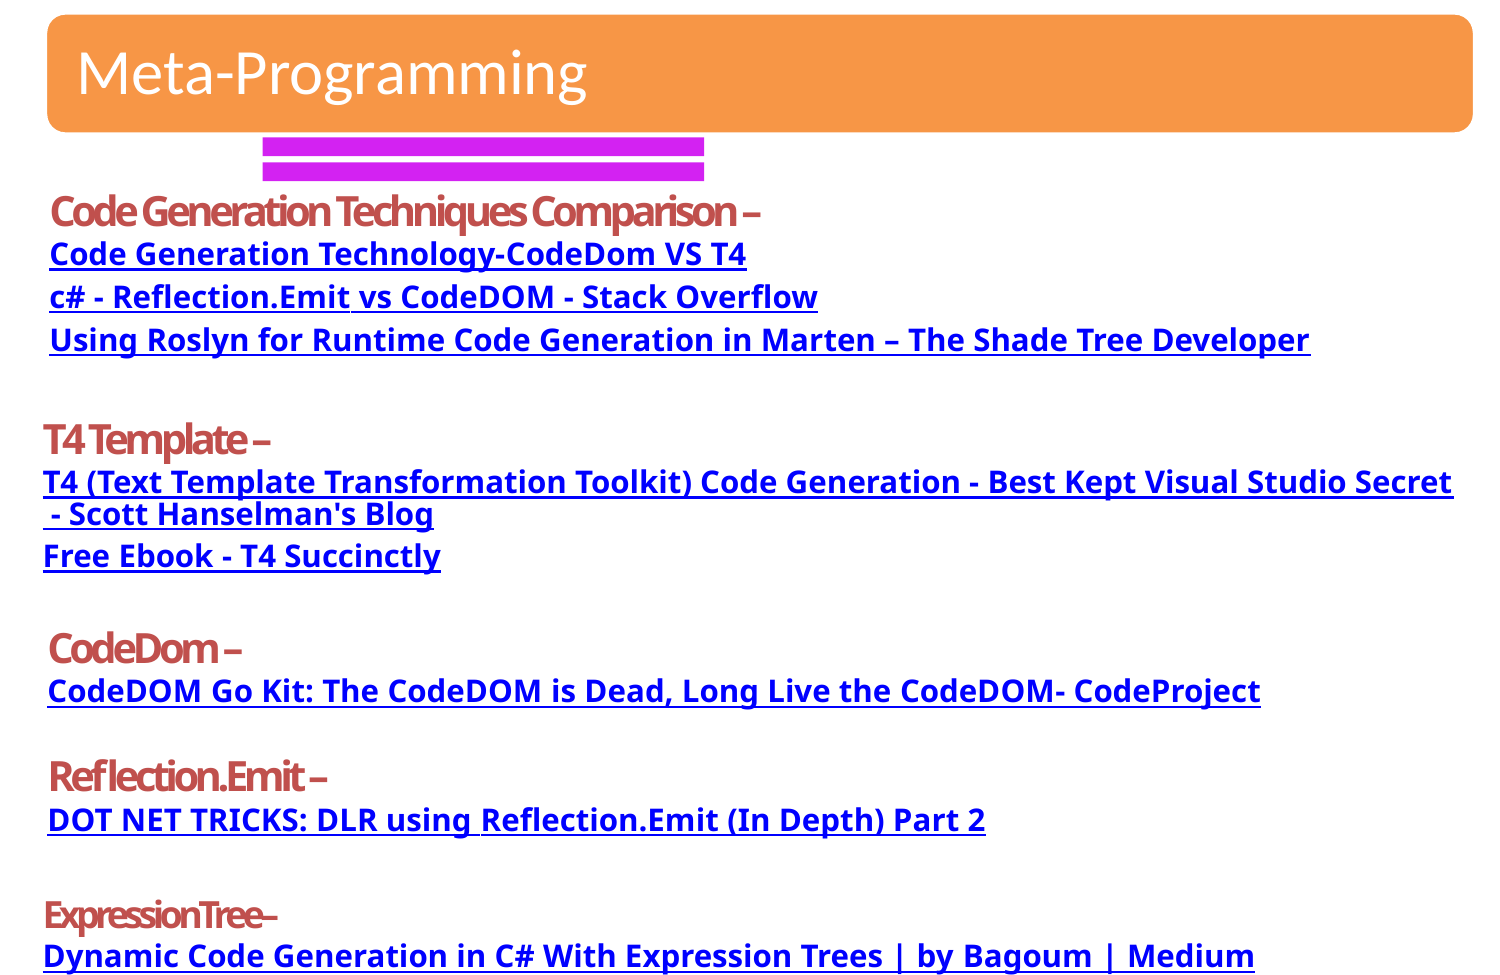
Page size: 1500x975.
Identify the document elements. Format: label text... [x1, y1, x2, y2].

text_box [262, 162, 705, 180]
text_box [45, 213, 49, 324]
text_box ExpressionTree– Dynamic Code Generation in C# With Expression Trees | by Bagoum | Medium [42, 886, 1458, 975]
text_box Code Generation Techniques Comparison – Code Generation Technology-CodeDom VS T4 c# - Reflection.Emit vs CodeDOM - Stack Overflow Using Roslyn for Runtime Code Generation in Marten – The Shade Tree Developer [49, 184, 1465, 363]
text_box T4 Template – T4 (Text Template Transformation Toolkit) Code Generation - Best Kept Visual Studio Secret - Scott Hanselman's Blog Free Ebook - T4 Succinctly [42, 412, 1458, 549]
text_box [44, 12, 1476, 138]
text_box [45, 180, 1460, 213]
text_box [262, 147, 705, 157]
text_box Reflection.Emit – DOT NET TRICKS: DLR using Reflection.Emit (In Depth) Part 2 [47, 750, 1463, 843]
text_box CodeDom – CodeDOM Go Kit: The CodeDOM is Dead, Long Live the CodeDOM- CodeProject [47, 621, 1463, 715]
